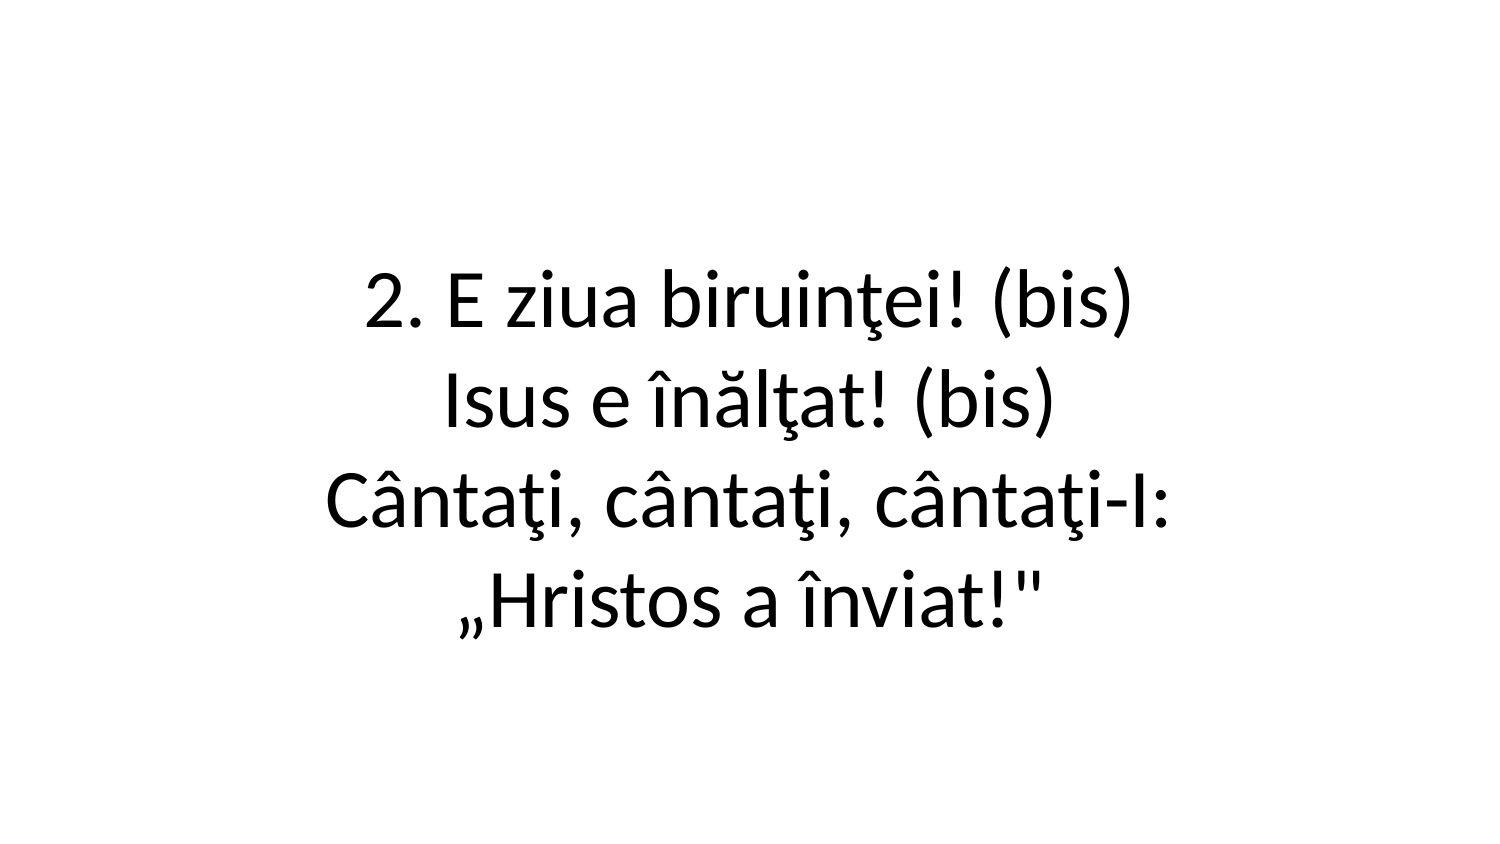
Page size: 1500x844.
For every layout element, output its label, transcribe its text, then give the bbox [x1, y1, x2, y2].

text_box 2. E ziua biruinţei! (bis) Isus e înălţat! (bis) Cântaţi, cântaţi, cântaţi-I: „Hristos a înviat!" [310, 192, 1190, 652]
